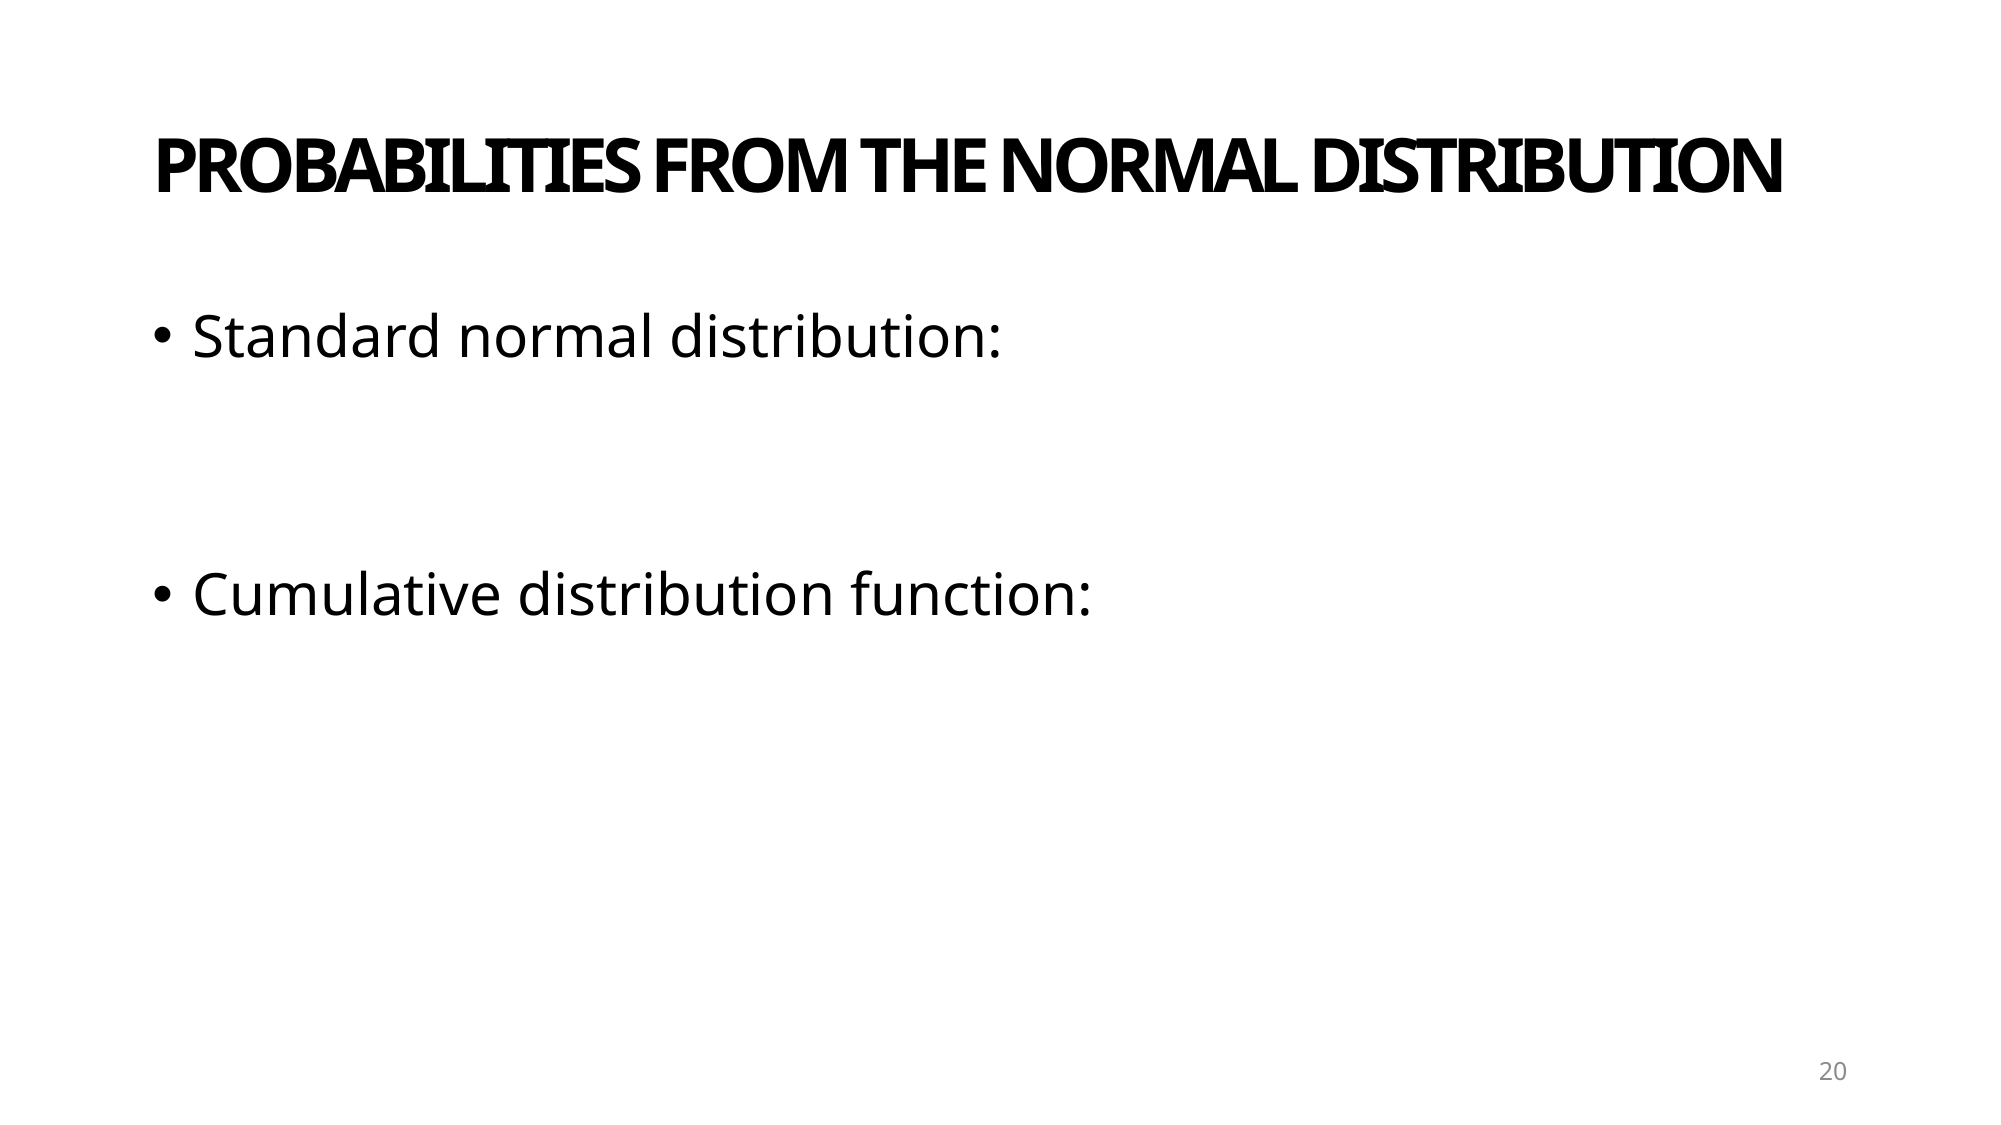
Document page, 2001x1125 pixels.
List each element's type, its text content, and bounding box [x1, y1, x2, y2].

slide_number 20 [1412, 1042, 1863, 1103]
title PROBABILITIES FROM THE NORMAL DISTRIBUTION [137, 59, 1863, 278]
